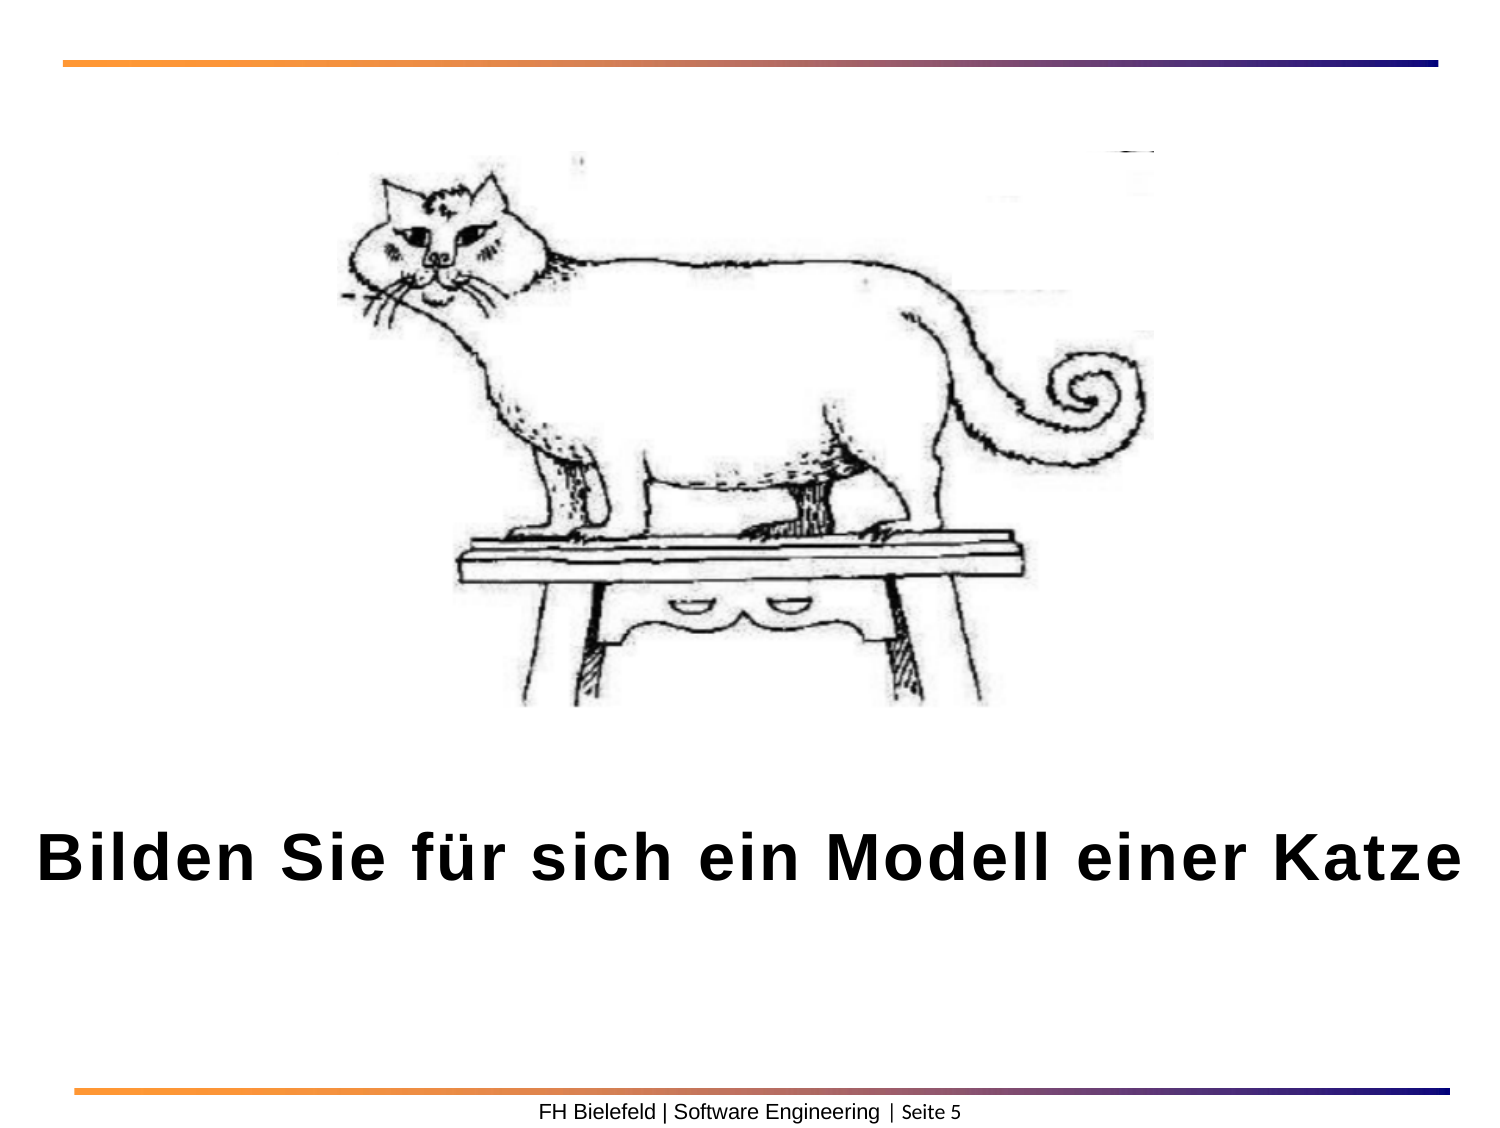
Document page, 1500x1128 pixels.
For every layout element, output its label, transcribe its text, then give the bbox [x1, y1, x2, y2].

picture [337, 150, 1154, 724]
text_box Bilden Sie für sich ein Modell einer Katze [0, 813, 1500, 894]
picture [74, 1088, 1450, 1095]
picture [62, 60, 1439, 67]
